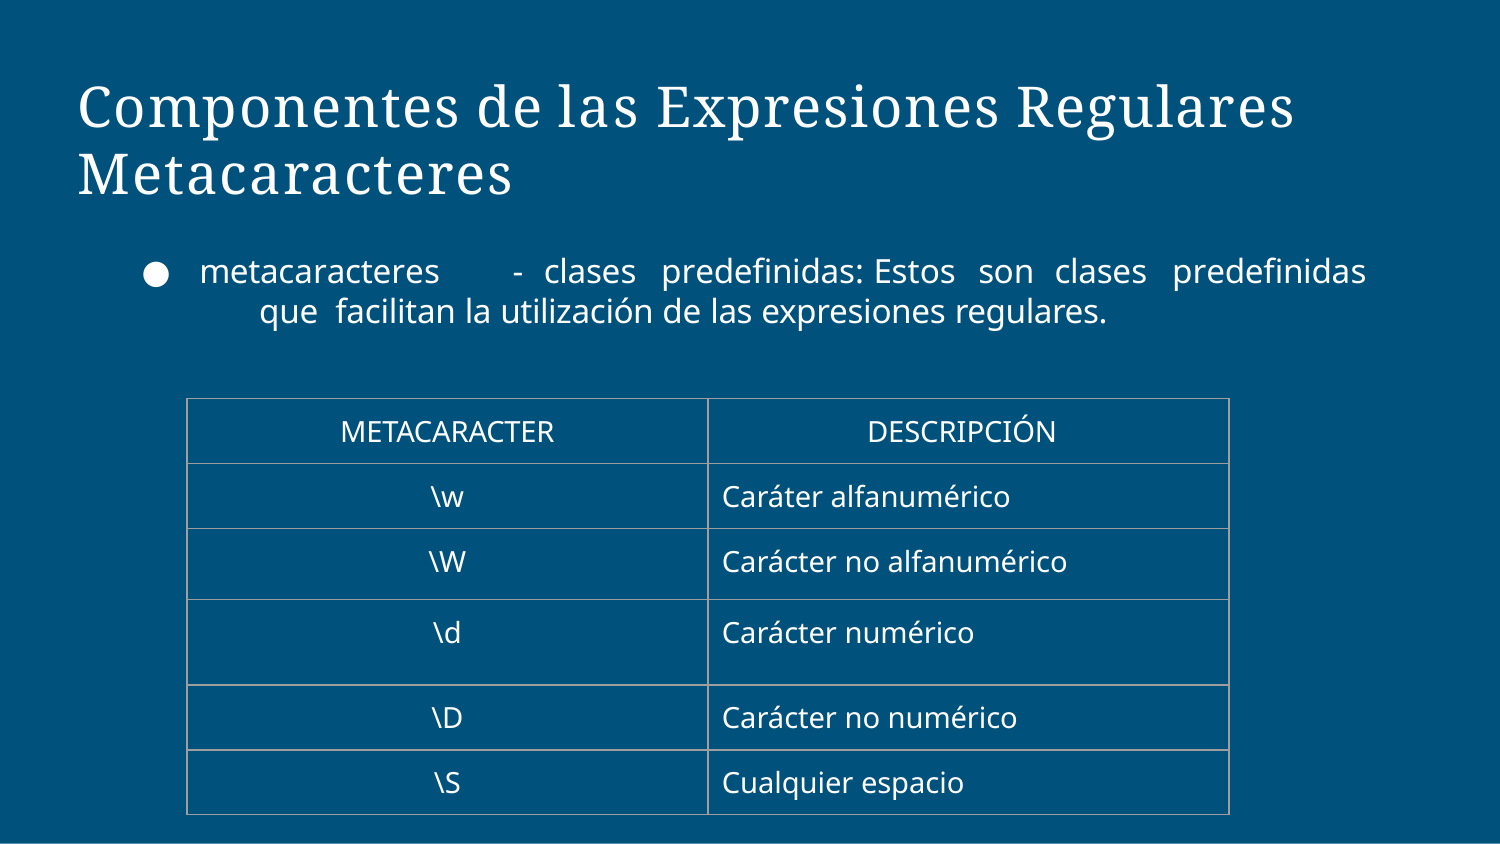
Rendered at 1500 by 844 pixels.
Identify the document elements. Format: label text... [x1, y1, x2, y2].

table_cell Carácter no numérico [709, 686, 1228, 749]
table_cell \D [188, 686, 707, 749]
table_cell \W [188, 529, 707, 599]
table_header METACARACTER [188, 399, 707, 463]
title Componentes de las Expresiones Regulares Metacaracteres [75, 68, 1425, 212]
table_cell Caráter alfanumérico [709, 464, 1228, 528]
table_cell Cualquier espacio [709, 751, 1228, 814]
table_cell \S [188, 751, 707, 814]
table_cell \w [188, 464, 707, 528]
table_cell Carácter numérico [709, 600, 1228, 684]
table_cell \d [188, 600, 707, 684]
text_box metacaracteres - clases predeﬁnidas: Estos son clases predeﬁnidas que facilitan la utilización de las expresiones regulares. [139, 248, 1374, 331]
table_header DESCRIPCIÓN [709, 399, 1228, 463]
table_cell Carácter no alfanumérico [709, 529, 1228, 599]
